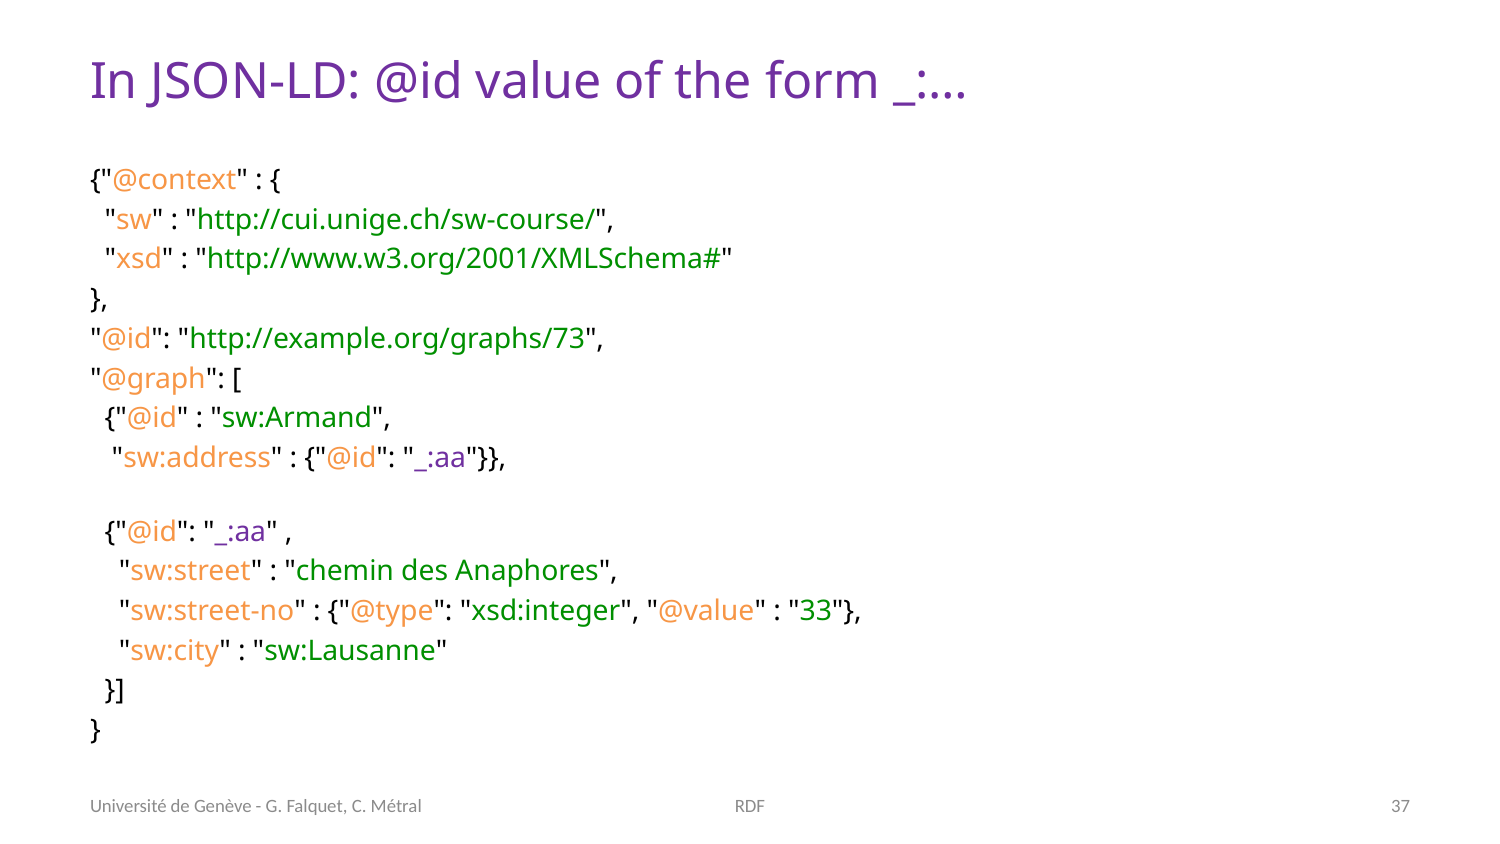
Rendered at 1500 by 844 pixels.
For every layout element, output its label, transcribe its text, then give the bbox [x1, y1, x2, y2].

slide_number 37 [1074, 782, 1425, 827]
footer RDF [512, 782, 988, 827]
list {"@context" : { "sw" : "http://cui.unige.ch/sw-course/", "xsd" : "http://www.w3.org/2001/XMLSchema#" }, "@id": "http://example.org/graphs/73", "@graph": [ {"@id" : "sw:Armand", "sw:address" : {"@id": "_:aa"}}, {"@id": "_:aa" , "sw:street" : "chemin des Anaphores", "sw:street-no" : {"@type": "xsd:integer", "@value" : "33"}, "sw:city" : "sw:Lausanne" }] } [75, 153, 1425, 754]
slide_number Université de Genève - G. Falquet, C. Métral [75, 782, 512, 827]
title In JSON-LD: @id value of the form _:… [75, 33, 1425, 124]
